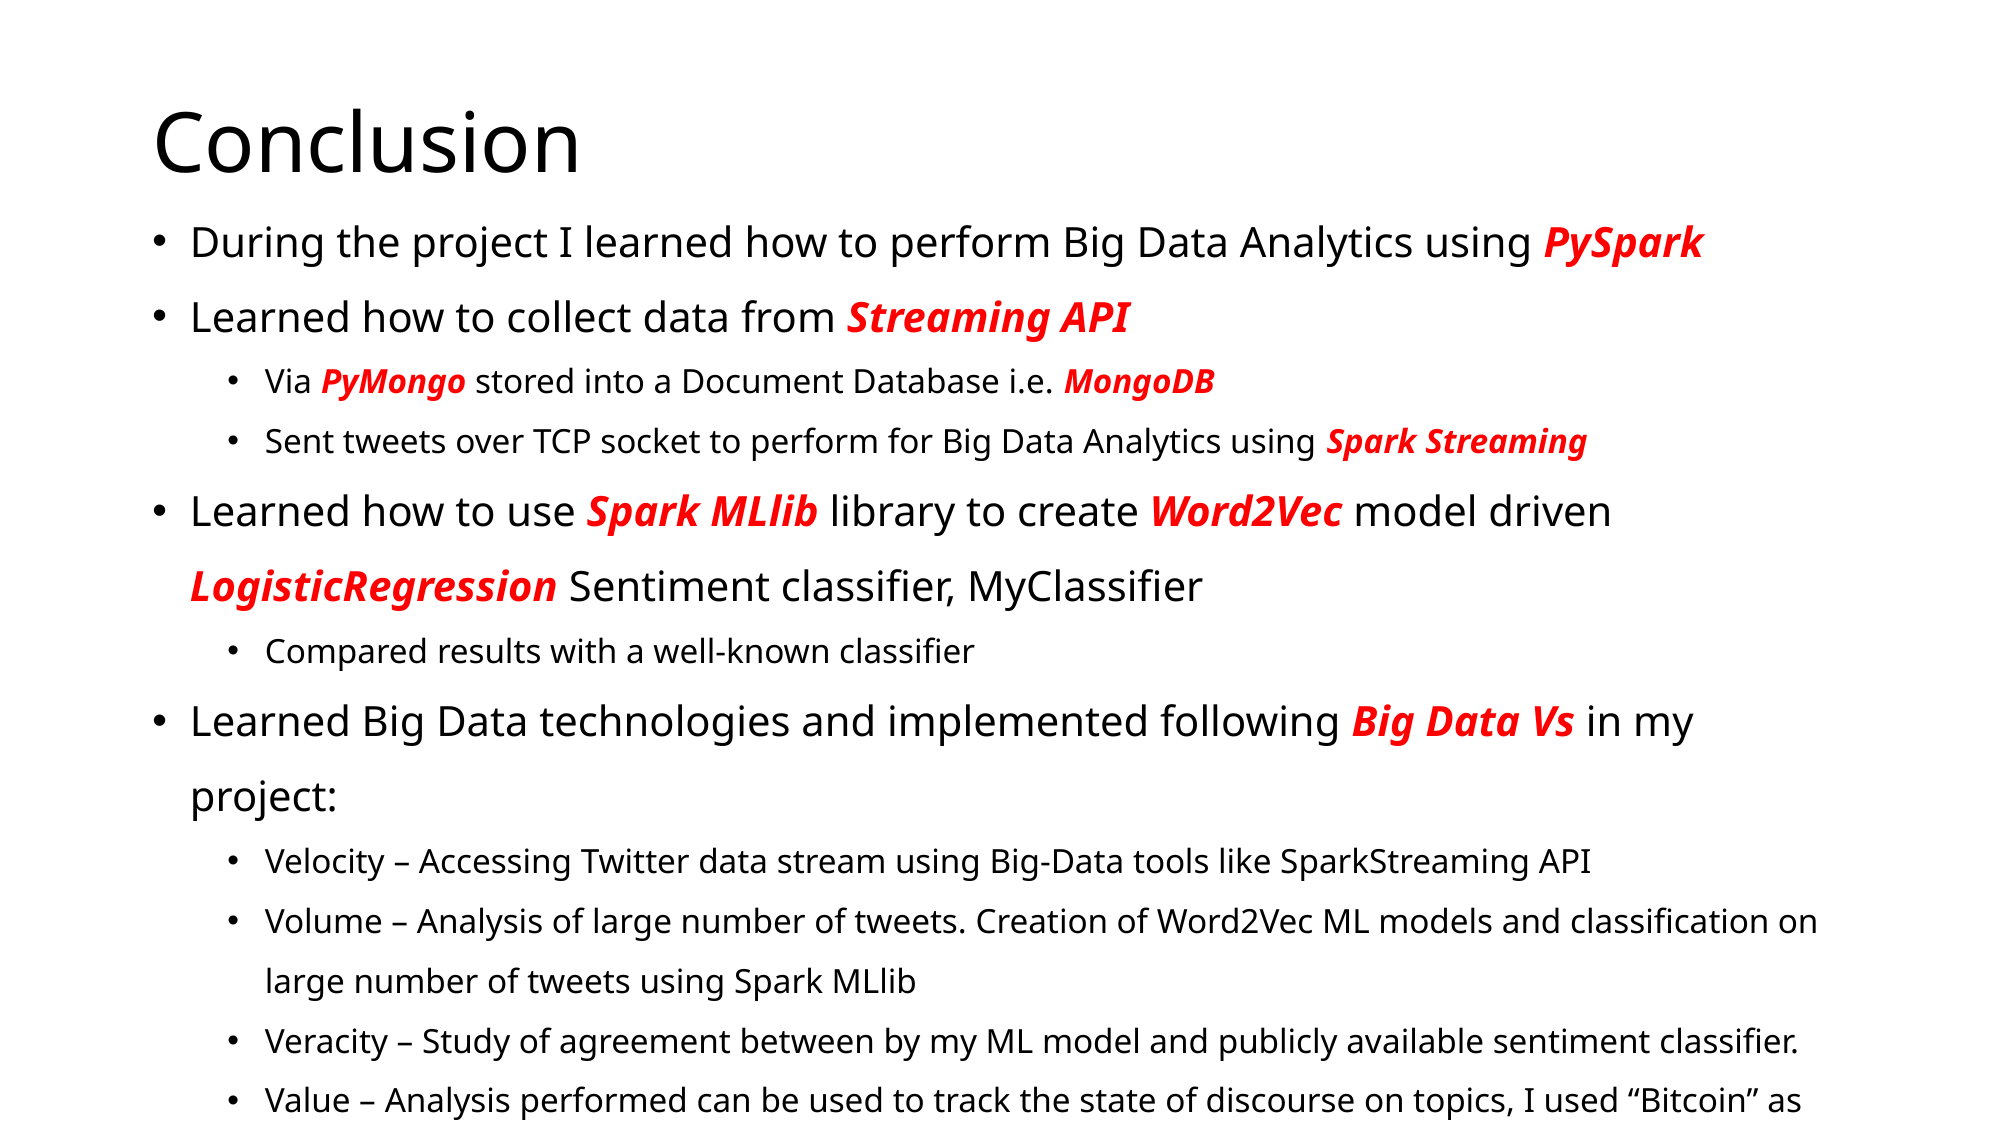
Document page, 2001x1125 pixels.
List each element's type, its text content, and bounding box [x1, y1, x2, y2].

list During the project I learned how to perform Big Data Analytics using PySpark Learned how to collect data from Streaming API Via PyMongo stored into a Document Database i.e. MongoDB Sent tweets over TCP socket to perform for Big Data Analytics using Spark Streaming Learned how to use Spark MLlib library to create Word2Vec model driven LogisticRegression Sentiment classifier, MyClassifier Compared results with a well-known classifier Learned Big Data technologies and implemented following Big Data Vs in my project: Velocity – Accessing Twitter data stream using Big-Data tools like SparkStreaming API Volume – Analysis of large number of tweets. Creation of Word2Vec ML models and classification on large number of tweets using Spark MLlib Veracity – Study of agreement between by my ML model and publicly available sentiment classifier. Value – Analysis performed can be used to track the state of discourse on topics, I used “Bitcoin” as it’s a popular topic. [137, 183, 1863, 1084]
title Conclusion [137, 41, 1863, 183]
